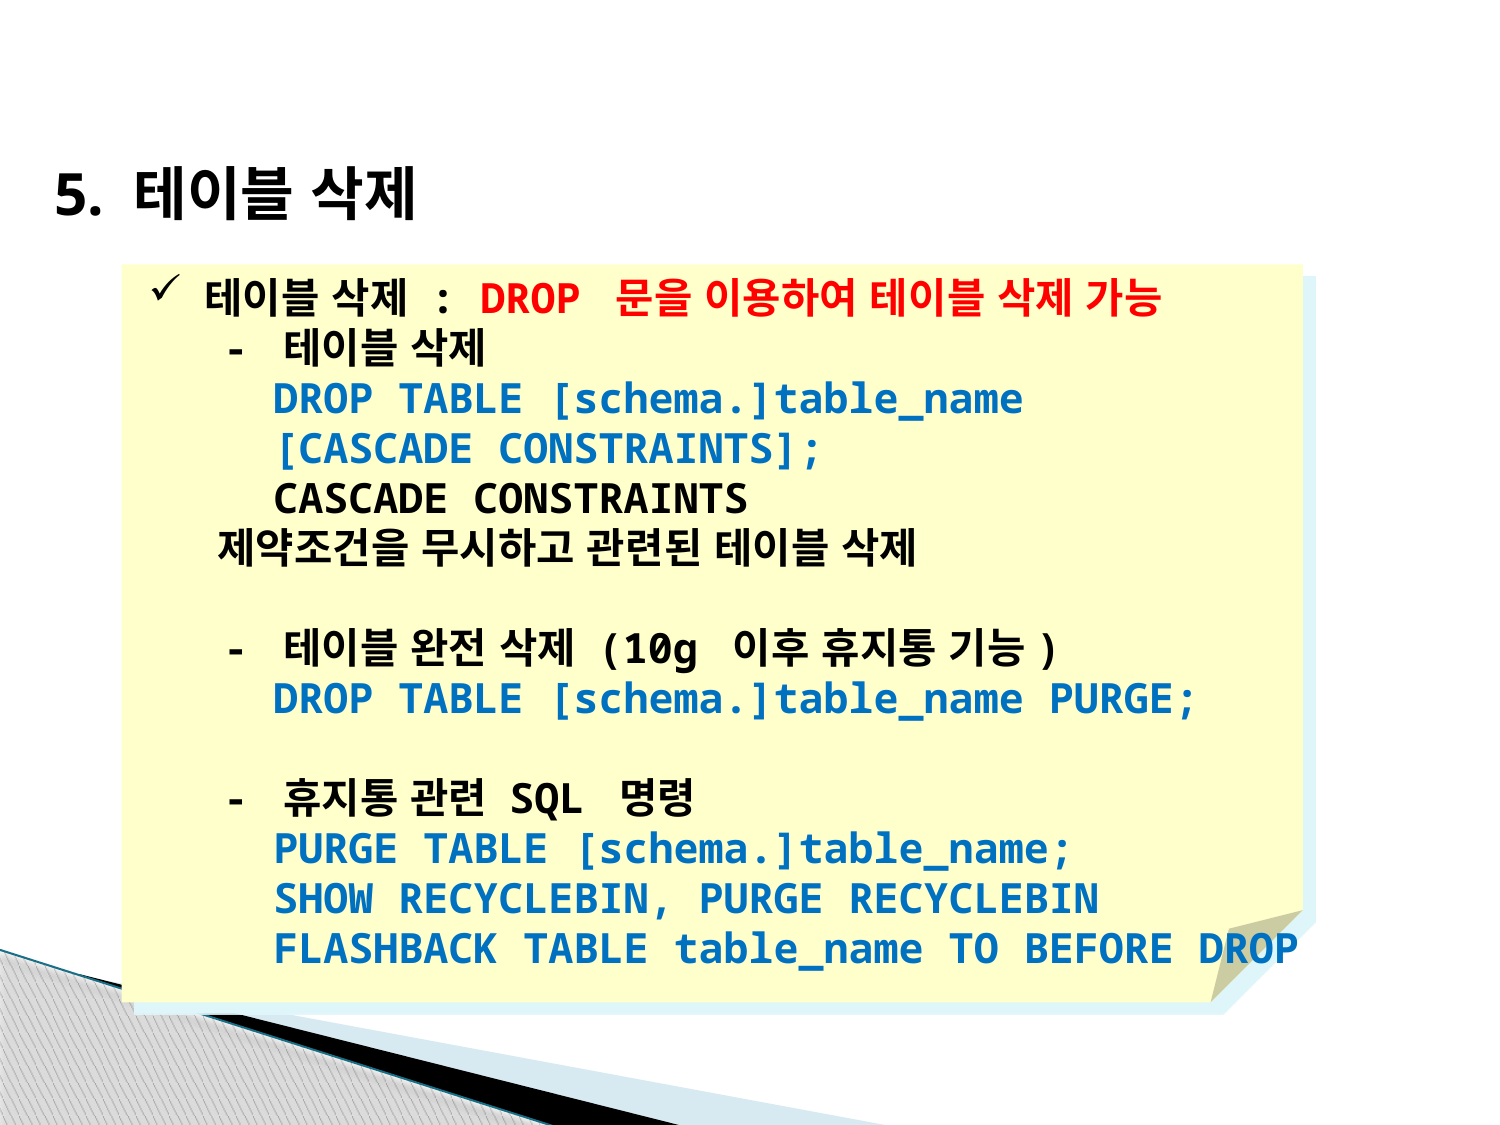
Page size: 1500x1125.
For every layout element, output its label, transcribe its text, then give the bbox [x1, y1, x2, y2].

text_box 테이블 삭제 : DROP 문을 이용하여 테이블 삭제 가능 - 테이블 삭제 DROP TABLE [schema.]table_name [CASCADE CONSTRAINTS]; CASCADE CONSTRAINTS 제약조건을 무시하고 관련된 테이블 삭제 - 테이블 완전 삭제 (10g 이후 휴지통 기능) DROP TABLE [schema.]table_name PURGE; - 휴지통 관련 SQL 명령 PURGE TABLE [schema.]table_name; SHOW RECYCLEBIN, PURGE RECYCLEBIN FLASHBACK TABLE table_name TO BEFORE DROP [133, 264, 1315, 980]
text_box 5. 테이블 삭제 [39, 122, 1461, 262]
text_box [121, 264, 1233, 1003]
